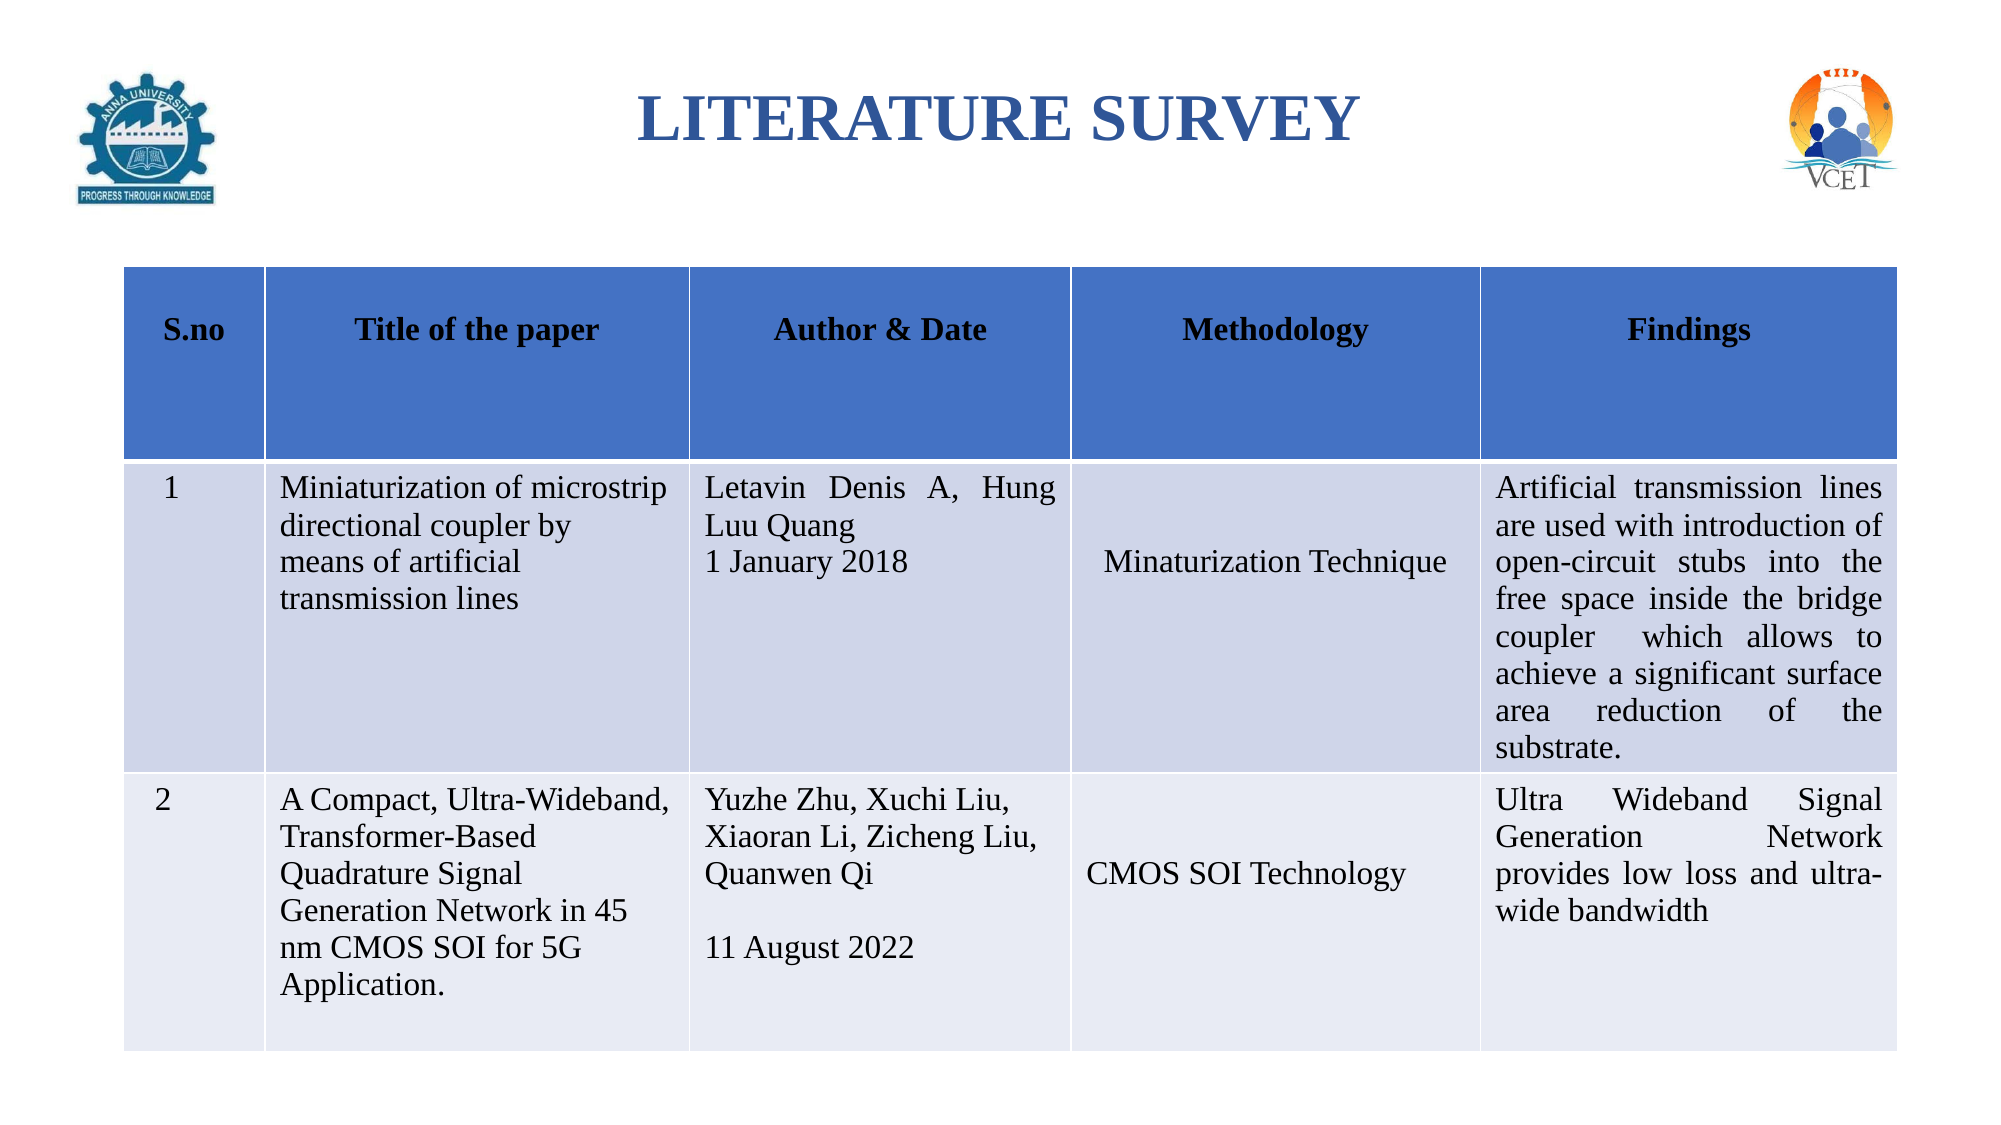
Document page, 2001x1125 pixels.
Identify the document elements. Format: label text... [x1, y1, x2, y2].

picture [1779, 64, 1903, 193]
table_header Methodology [1072, 267, 1480, 459]
table_cell A Compact, Ultra-Wideband, Transformer-Based Quadrature Signal Generation Network in 45 nm CMOS SOI for 5G Application. [266, 774, 689, 1051]
table_cell 2 [124, 774, 264, 1051]
table_cell Miniaturization of microstrip directional coupler by means of artificial transmission lines [266, 464, 689, 772]
table_header Findings [1481, 267, 1897, 459]
table_header S.no [124, 267, 264, 459]
table_cell Ultra Wideband Signal Generation Network provides low loss and ultra-wide bandwidth [1481, 774, 1897, 1051]
title LITERATURE SURVEY [137, 55, 1863, 183]
picture [69, 64, 220, 215]
table_header Title of the paper [266, 267, 689, 459]
table_cell 1 [124, 464, 264, 772]
table_cell Letavin Denis A, Hung Luu Quang 1 January 2018 [690, 464, 1070, 772]
table_header Author & Date [690, 267, 1070, 459]
table_cell Minaturization Technique [1072, 464, 1480, 772]
table_cell CMOS SOI Technology [1072, 774, 1480, 1051]
table_cell Yuzhe Zhu, Xuchi Liu, Xiaoran Li, Zicheng Liu, Quanwen Qi 11 August 2022 [690, 774, 1070, 1051]
table_cell Artificial transmission lines are used with introduction of open-circuit stubs into the free space inside the bridge coupler which allows to achieve a significant surface area reduction of the substrate. [1481, 464, 1897, 772]
